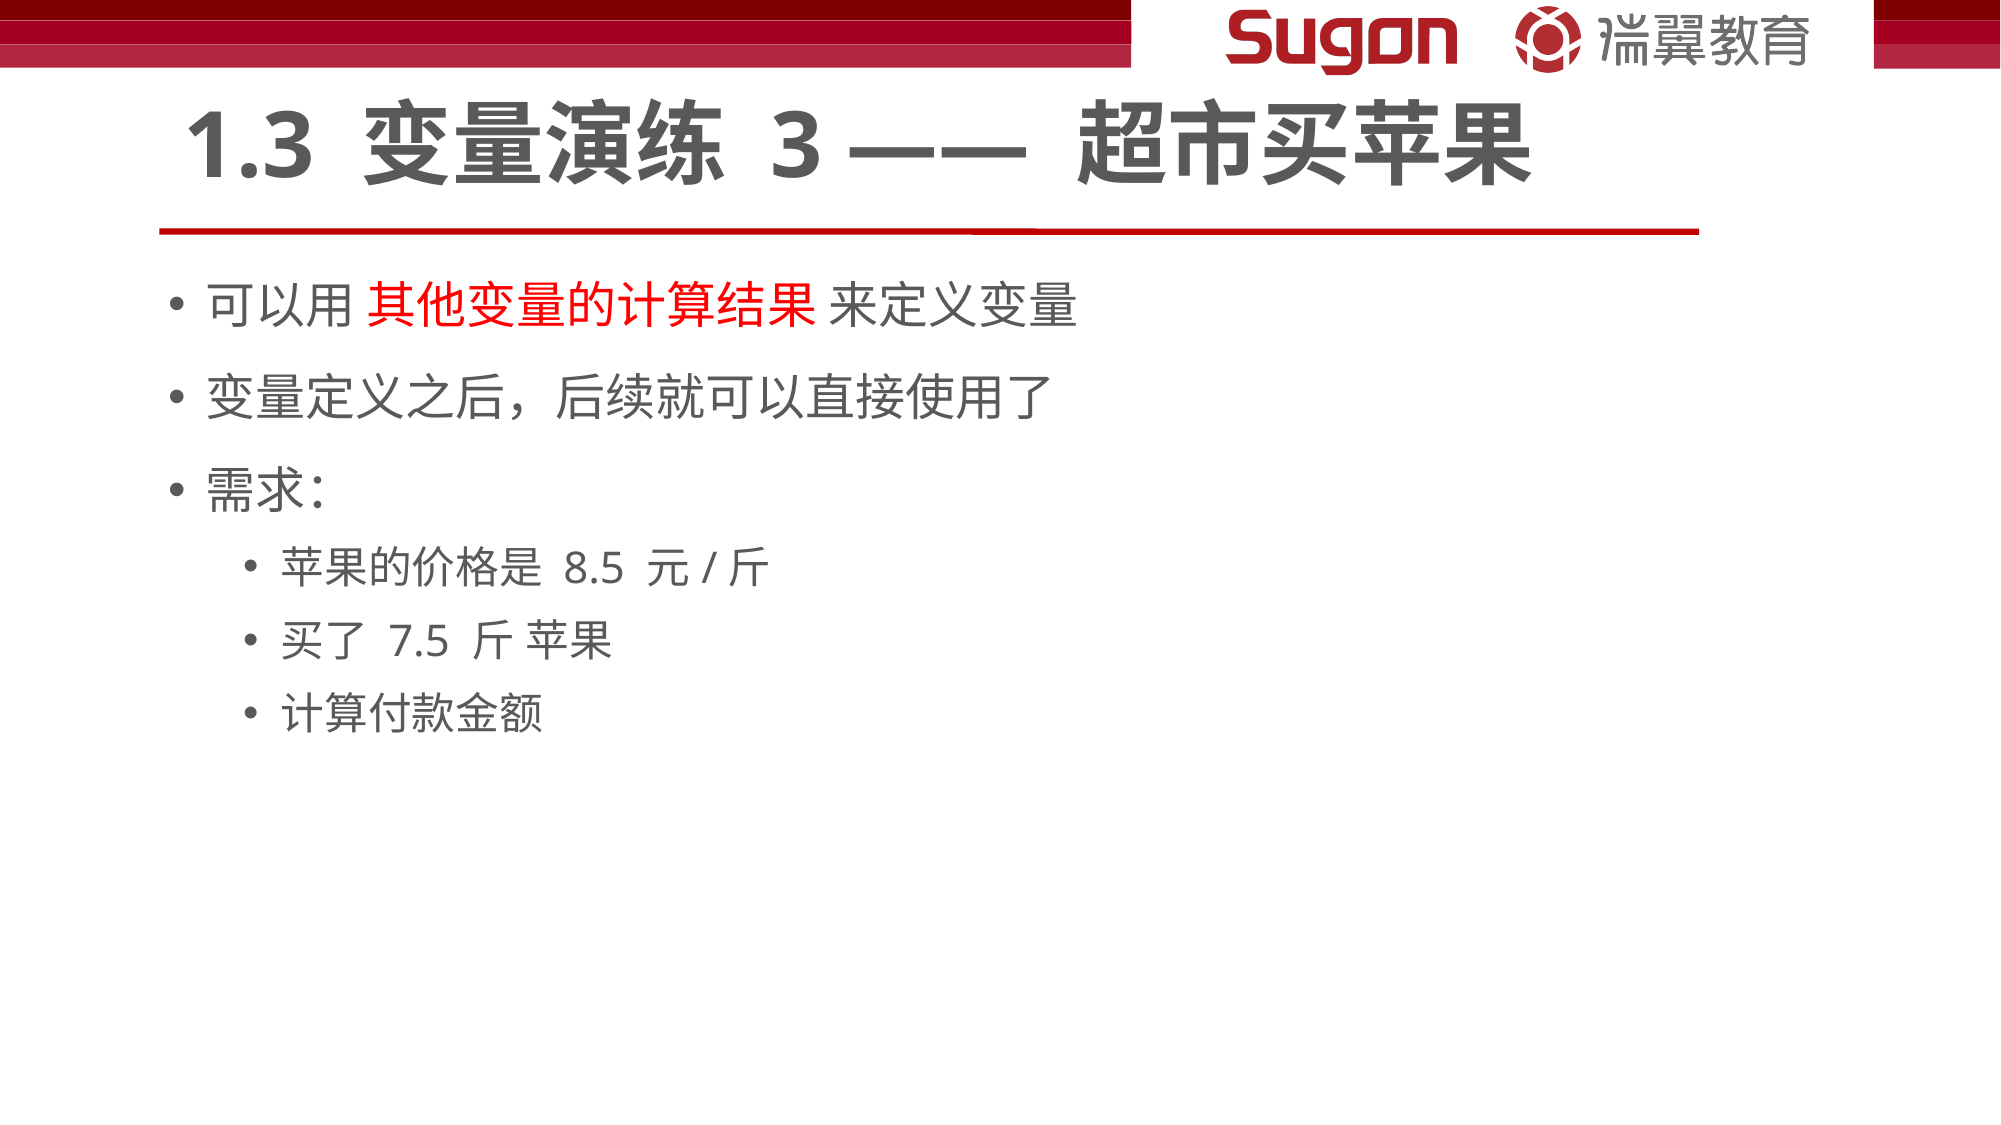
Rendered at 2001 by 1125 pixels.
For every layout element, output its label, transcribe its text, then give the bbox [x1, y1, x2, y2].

title 1.3 变量演练 3 —— 超市买苹果 [169, 91, 1895, 214]
picture [1515, 6, 1809, 73]
picture [1194, 0, 1484, 91]
list 可以用 其他变量的计算结果 来定义变量 变量定义之后，后续就可以直接使用了 需求： 苹果的价格是 8.5 元/斤 买了 7.5 斤 苹果 计算付款金额 [153, 253, 1879, 1028]
